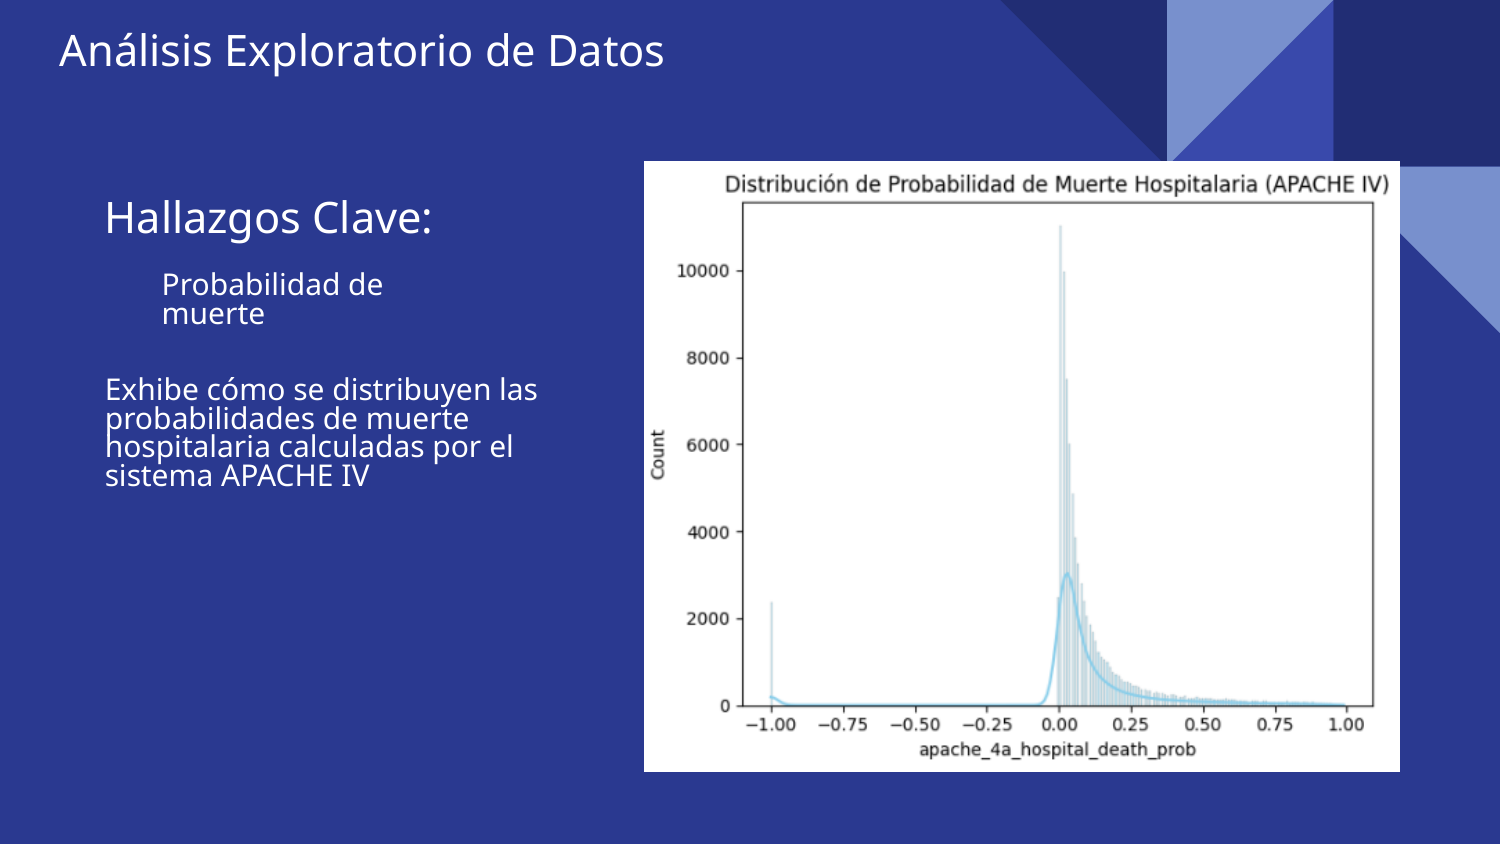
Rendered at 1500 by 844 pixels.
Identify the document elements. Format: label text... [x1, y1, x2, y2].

subtitle Probabilidad de muerte [146, 257, 504, 362]
picture [644, 161, 1400, 773]
title Hallazgos Clave: [89, 119, 460, 258]
subtitle Exhibe cómo se distribuyen las probabilidades de muerte hospitalaria calculadas por el sistema APACHE IV [89, 362, 601, 746]
title Análisis Exploratorio de Datos [44, 0, 1349, 90]
